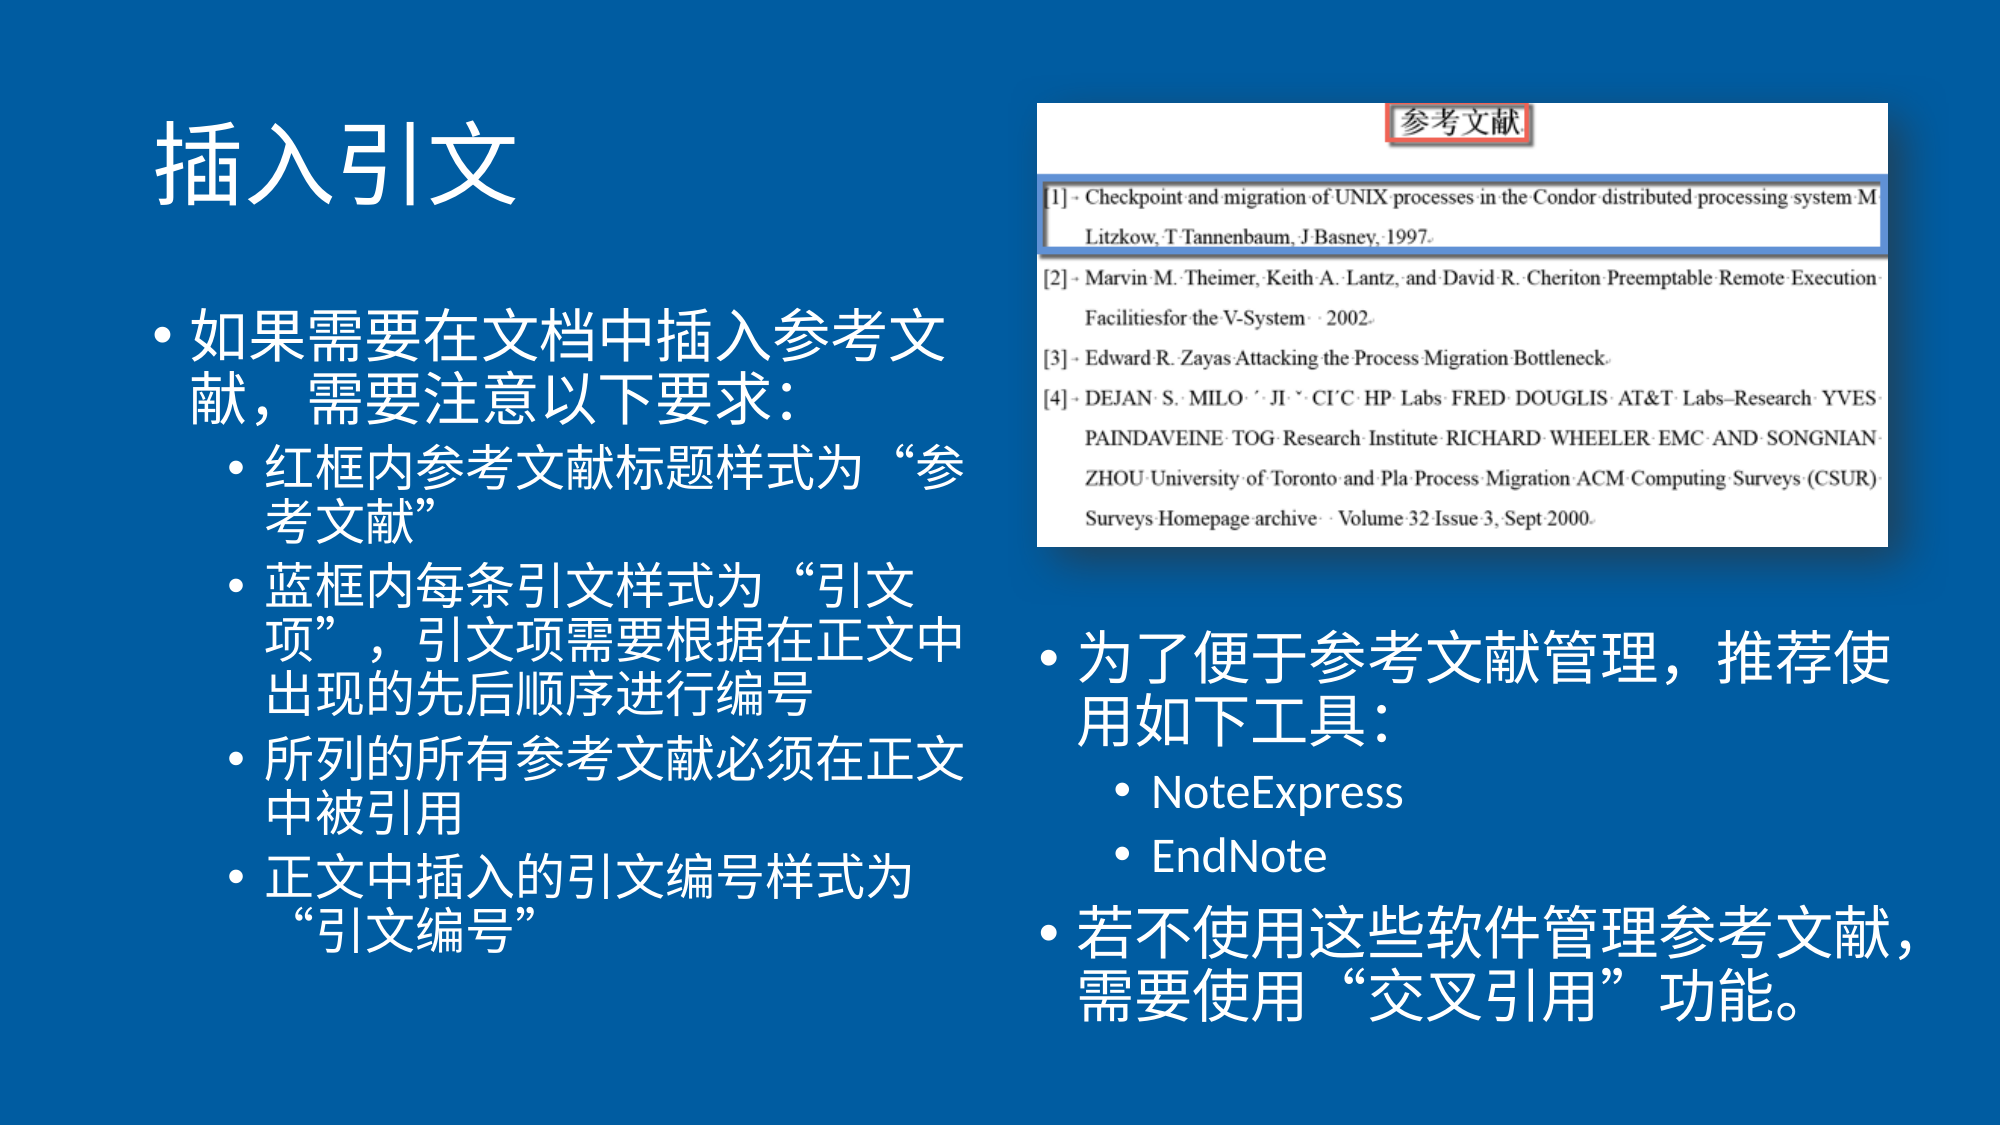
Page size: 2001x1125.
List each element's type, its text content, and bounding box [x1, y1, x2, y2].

text_box 为了便于参考文献管理，推荐使用如下工具： NoteExpress EndNote 若不使用这些软件管理参考文献，需要使用“交叉引用”功能。 [1023, 621, 1925, 1068]
title 插入引文 [137, 59, 1863, 278]
list 如果需要在文档中插入参考文献，需要注意以下要求： 红框内参考文献标题样式为“参考文献” 蓝框内每条引文样式为“引文项”，引文项需要根据在正文中出现的先后顺序进行编号 所列的所有参考文献必须在正文中被引用 正文中插入的引文编号样式为“引文编号” [137, 299, 988, 1014]
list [1037, 103, 1888, 547]
